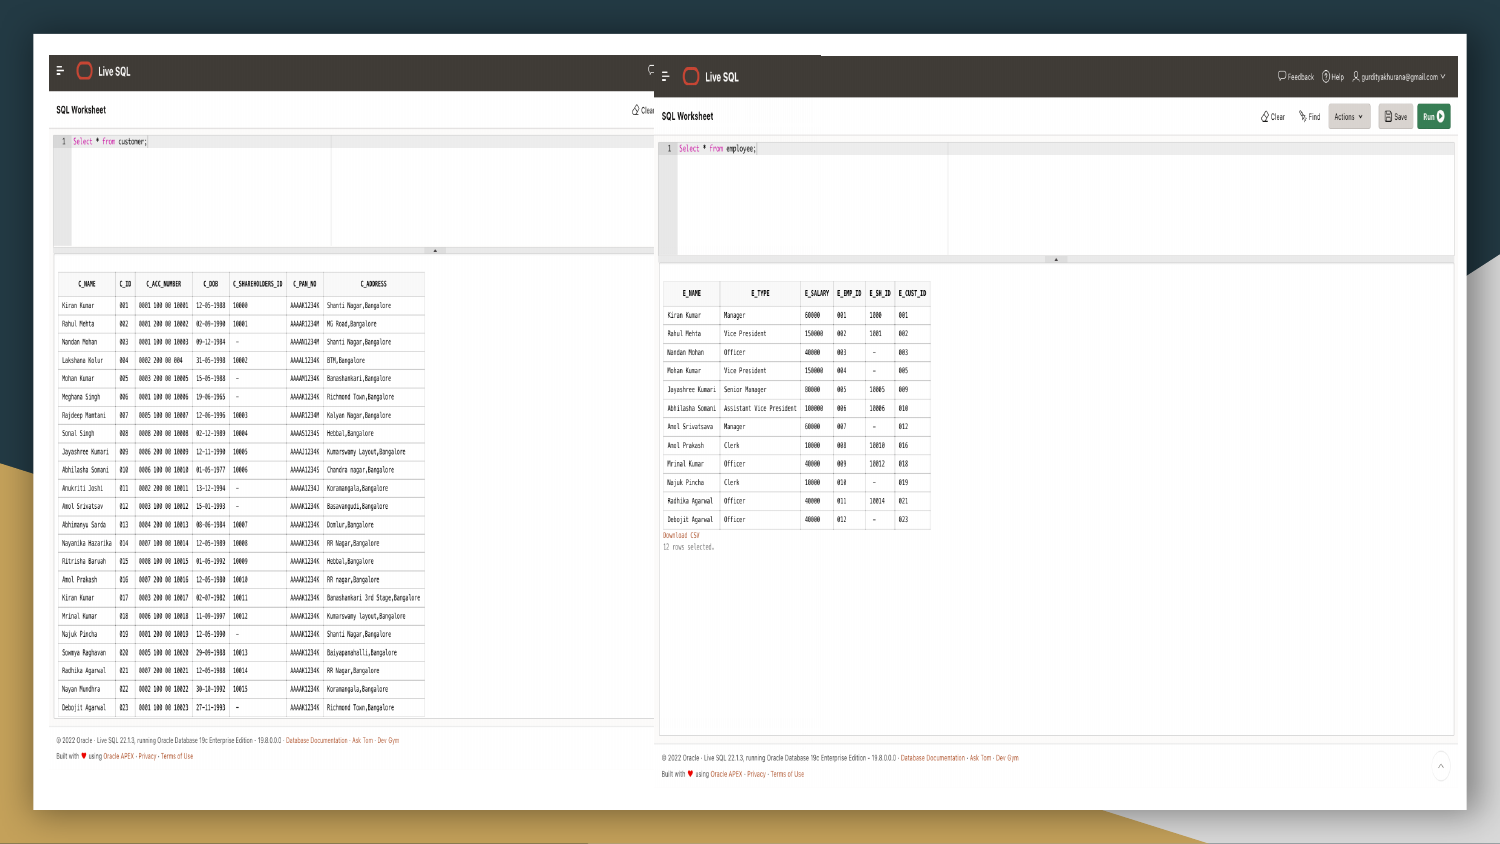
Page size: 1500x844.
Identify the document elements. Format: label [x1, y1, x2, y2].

picture [48, 55, 1459, 788]
